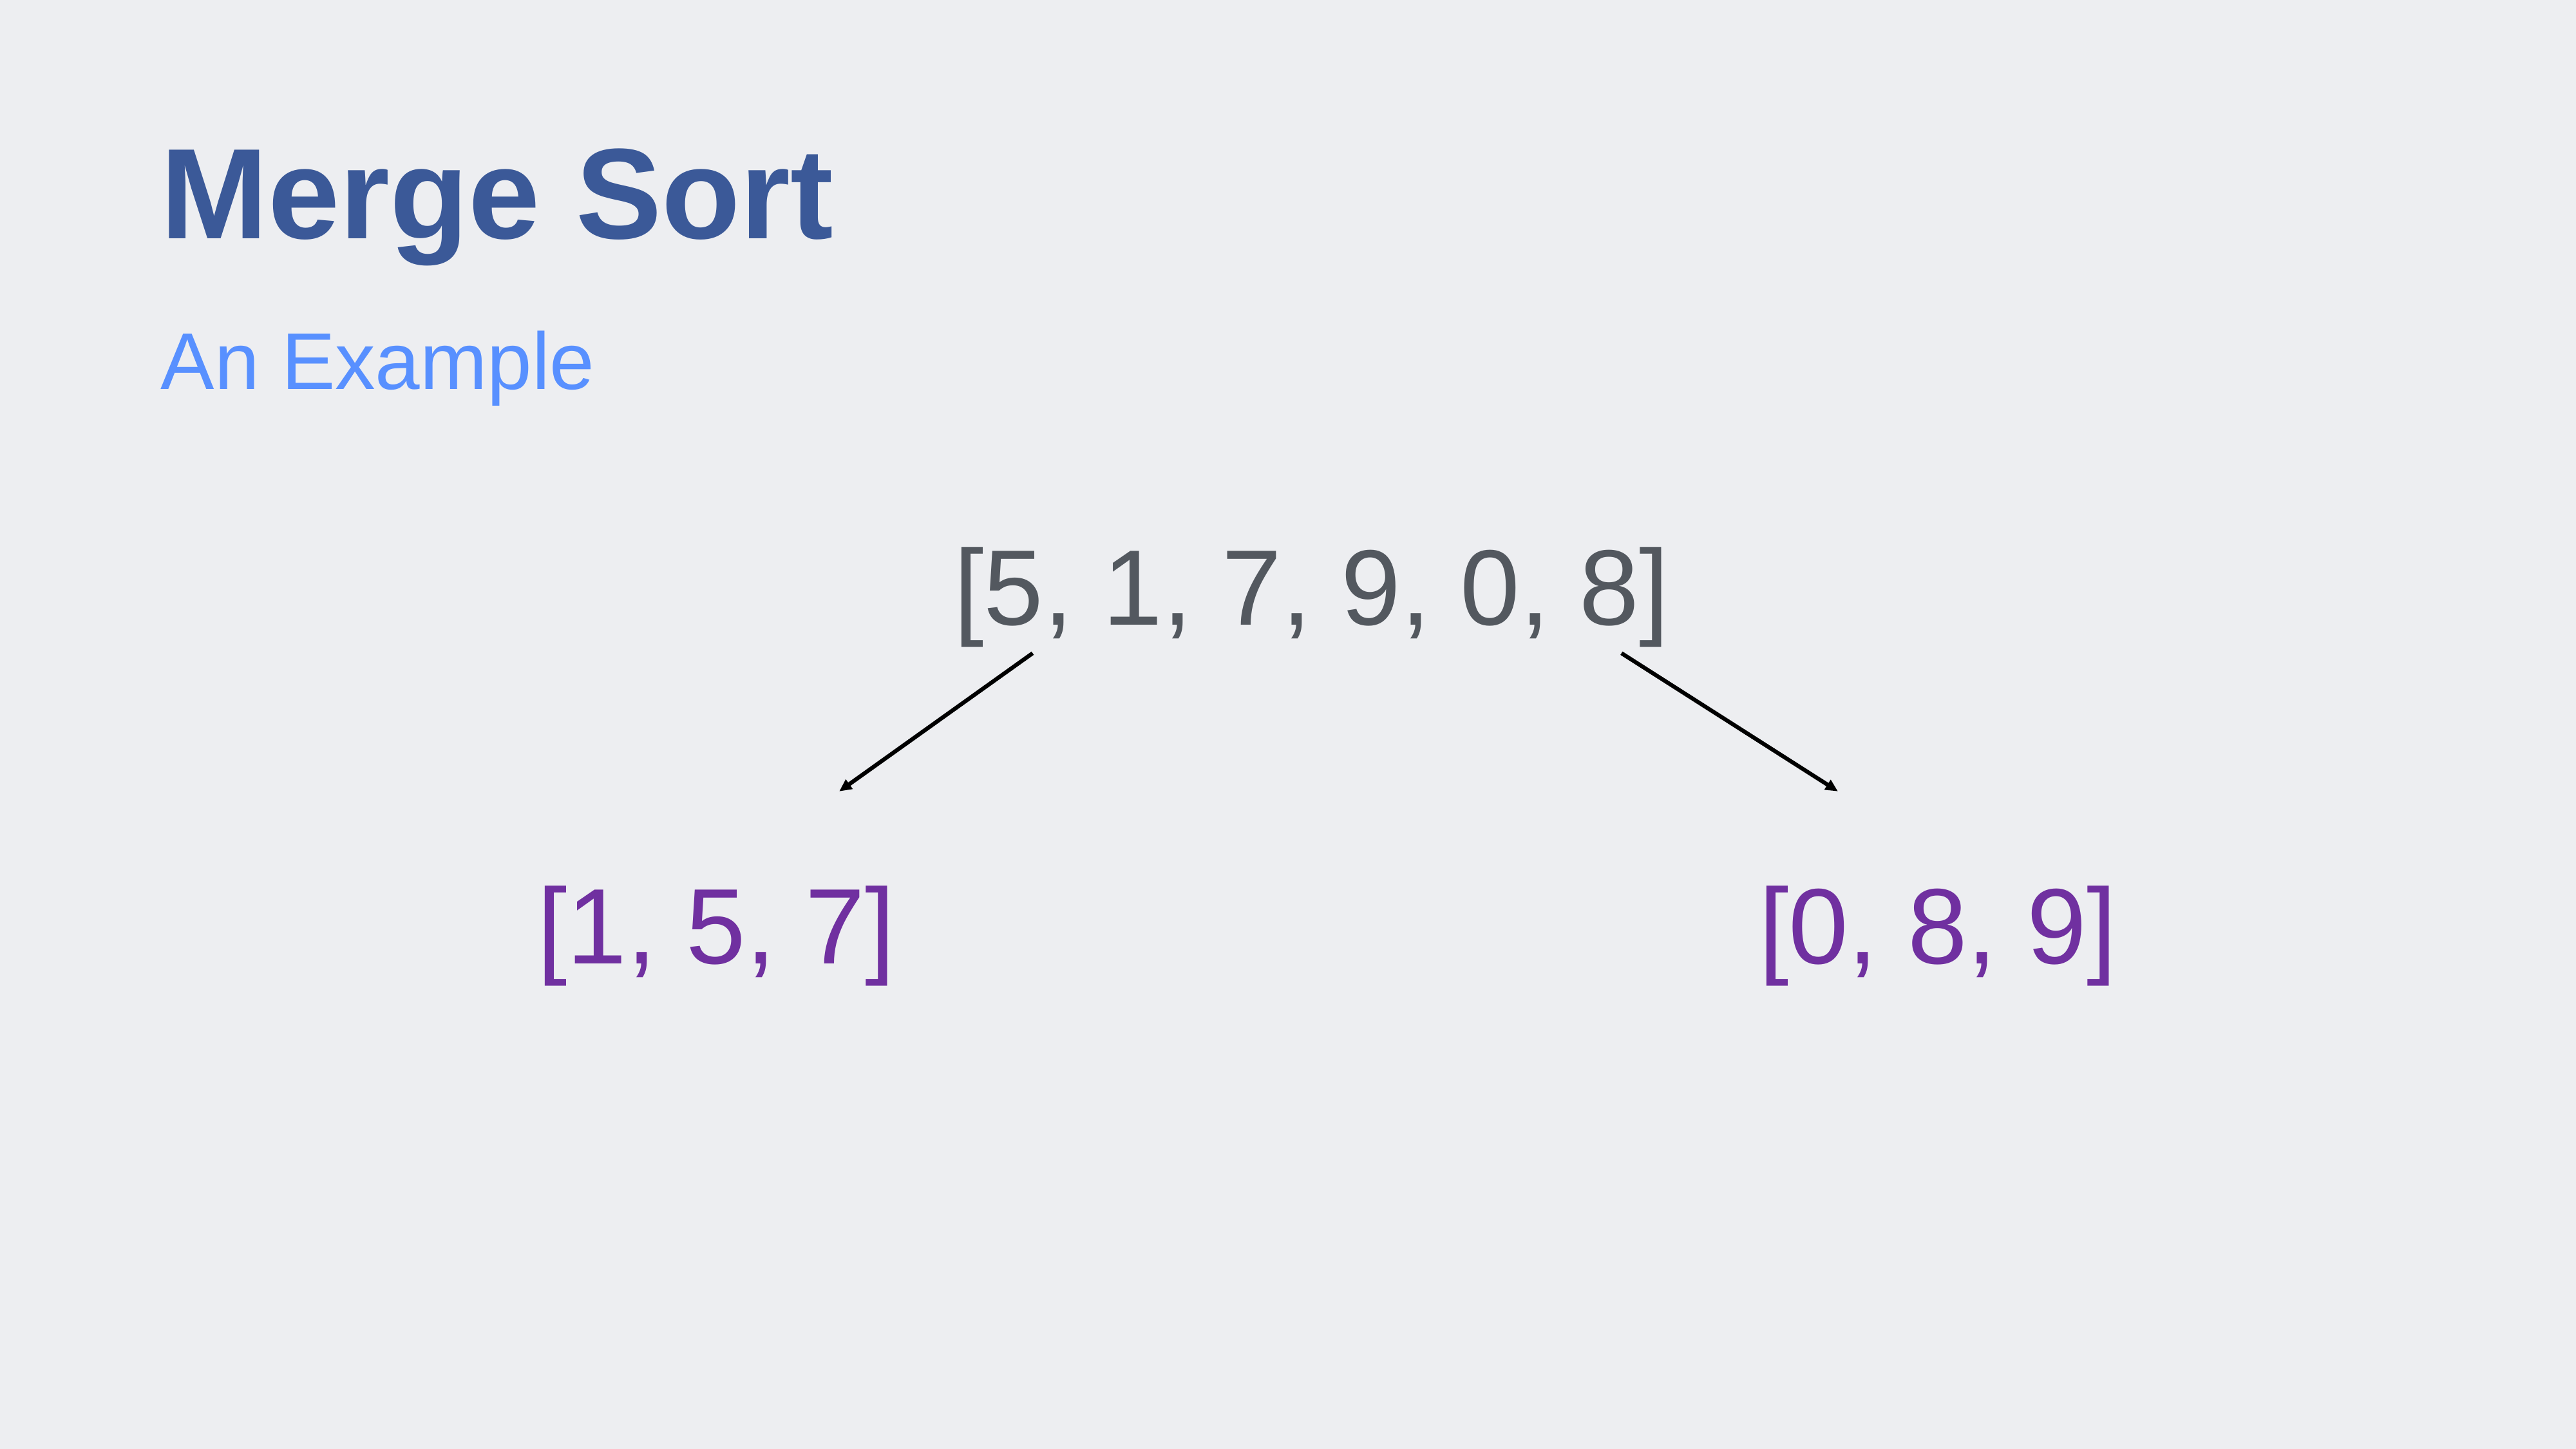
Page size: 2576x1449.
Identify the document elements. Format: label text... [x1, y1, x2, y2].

text_box [0, 8, 9] [1621, 791, 2254, 987]
title Merge Sort [160, 109, 2415, 305]
text_box [1, 5, 7] [400, 791, 1033, 987]
list An Example [160, 308, 2415, 427]
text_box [1621, 652, 1838, 791]
list [5, 1, 7, 9, 0, 8] [160, 453, 2463, 791]
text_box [839, 652, 1033, 791]
